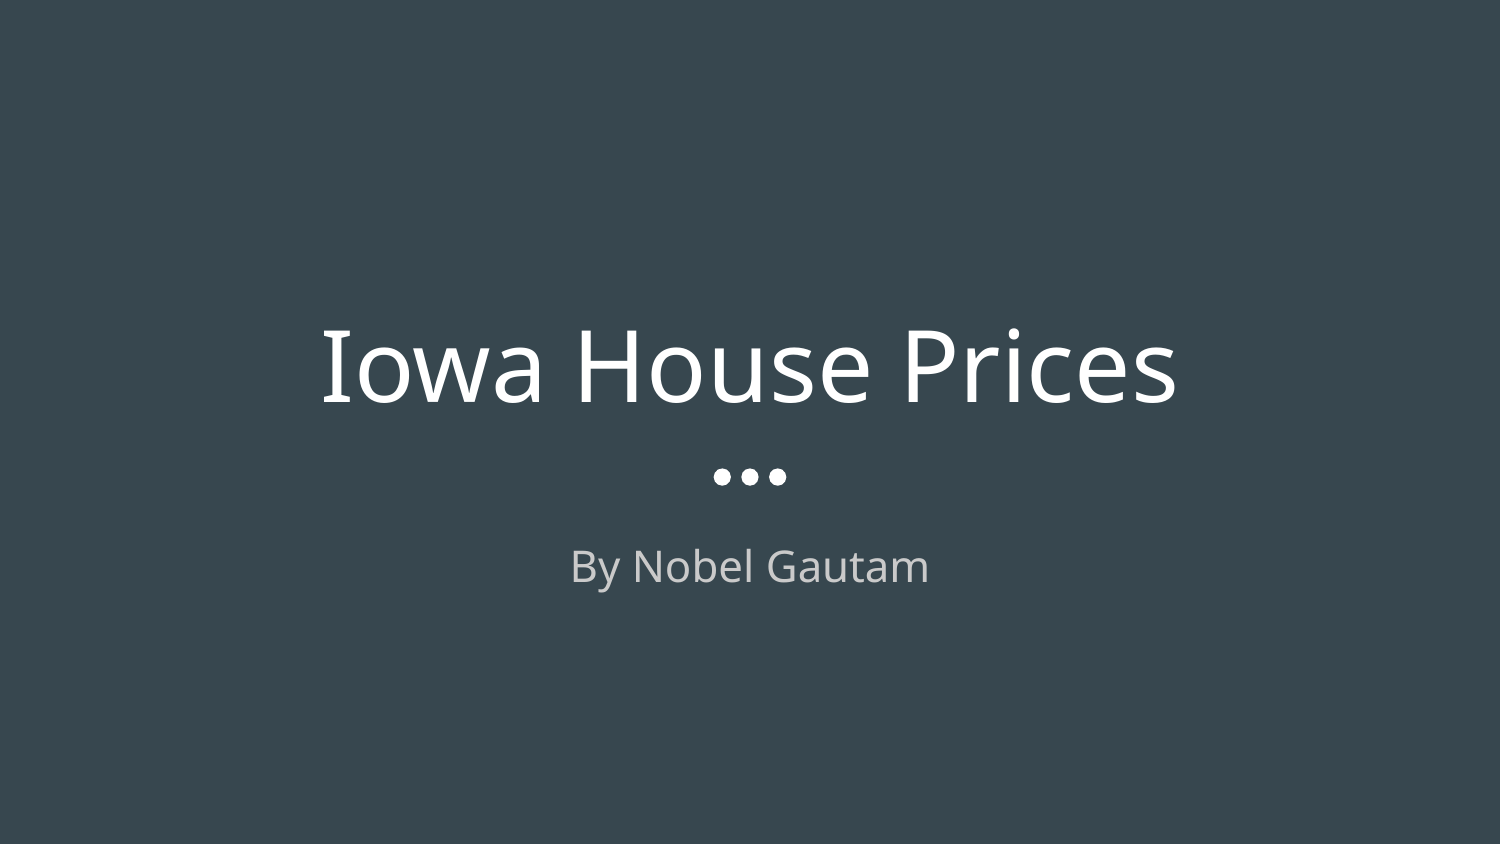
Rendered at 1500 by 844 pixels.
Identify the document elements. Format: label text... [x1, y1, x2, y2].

subtitle By Nobel Gautam [110, 520, 1390, 651]
title Iowa House Prices [110, 162, 1390, 447]
